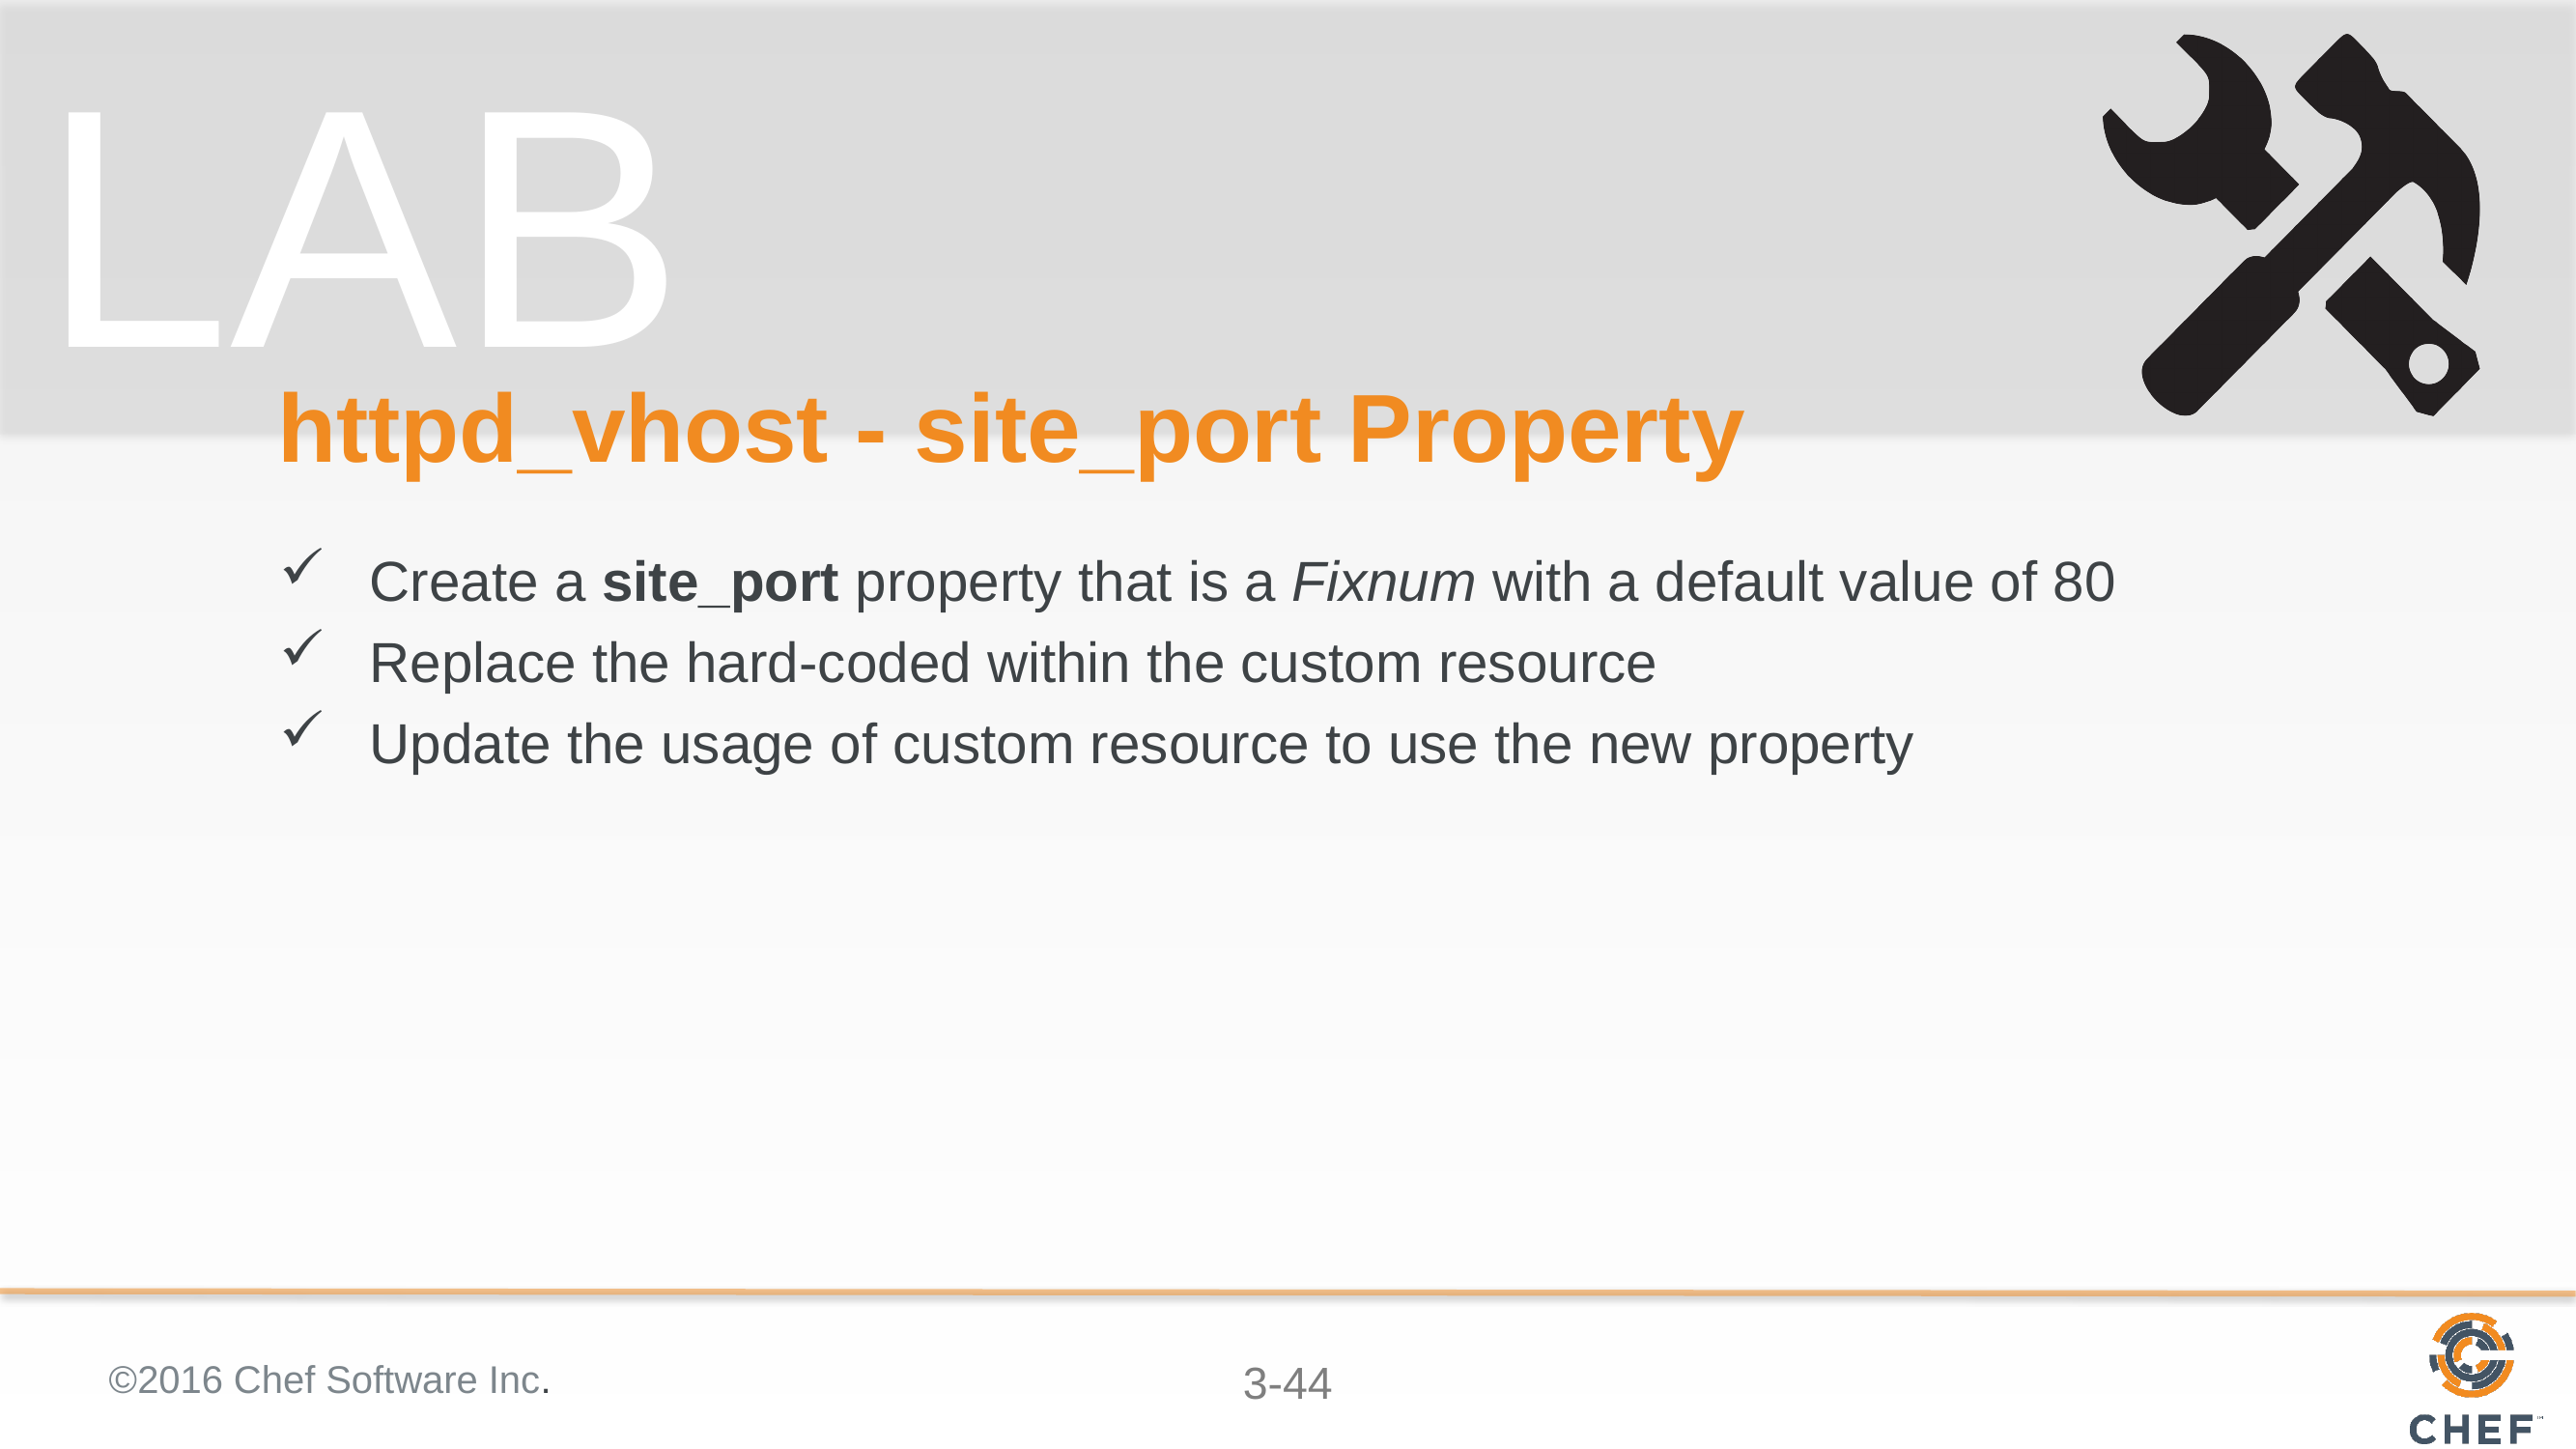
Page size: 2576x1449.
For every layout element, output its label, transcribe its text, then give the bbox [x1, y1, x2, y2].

picture [2399, 1297, 2551, 1449]
picture [2103, 34, 2485, 416]
subtitle Create a site_port property that is a Fixnum with a default value of 80 Replace the hard-coded within the custom resource Update the usage of custom resource to use the new property [265, 516, 2217, 1047]
title httpd_vhost - site_port Property [263, 363, 2218, 499]
